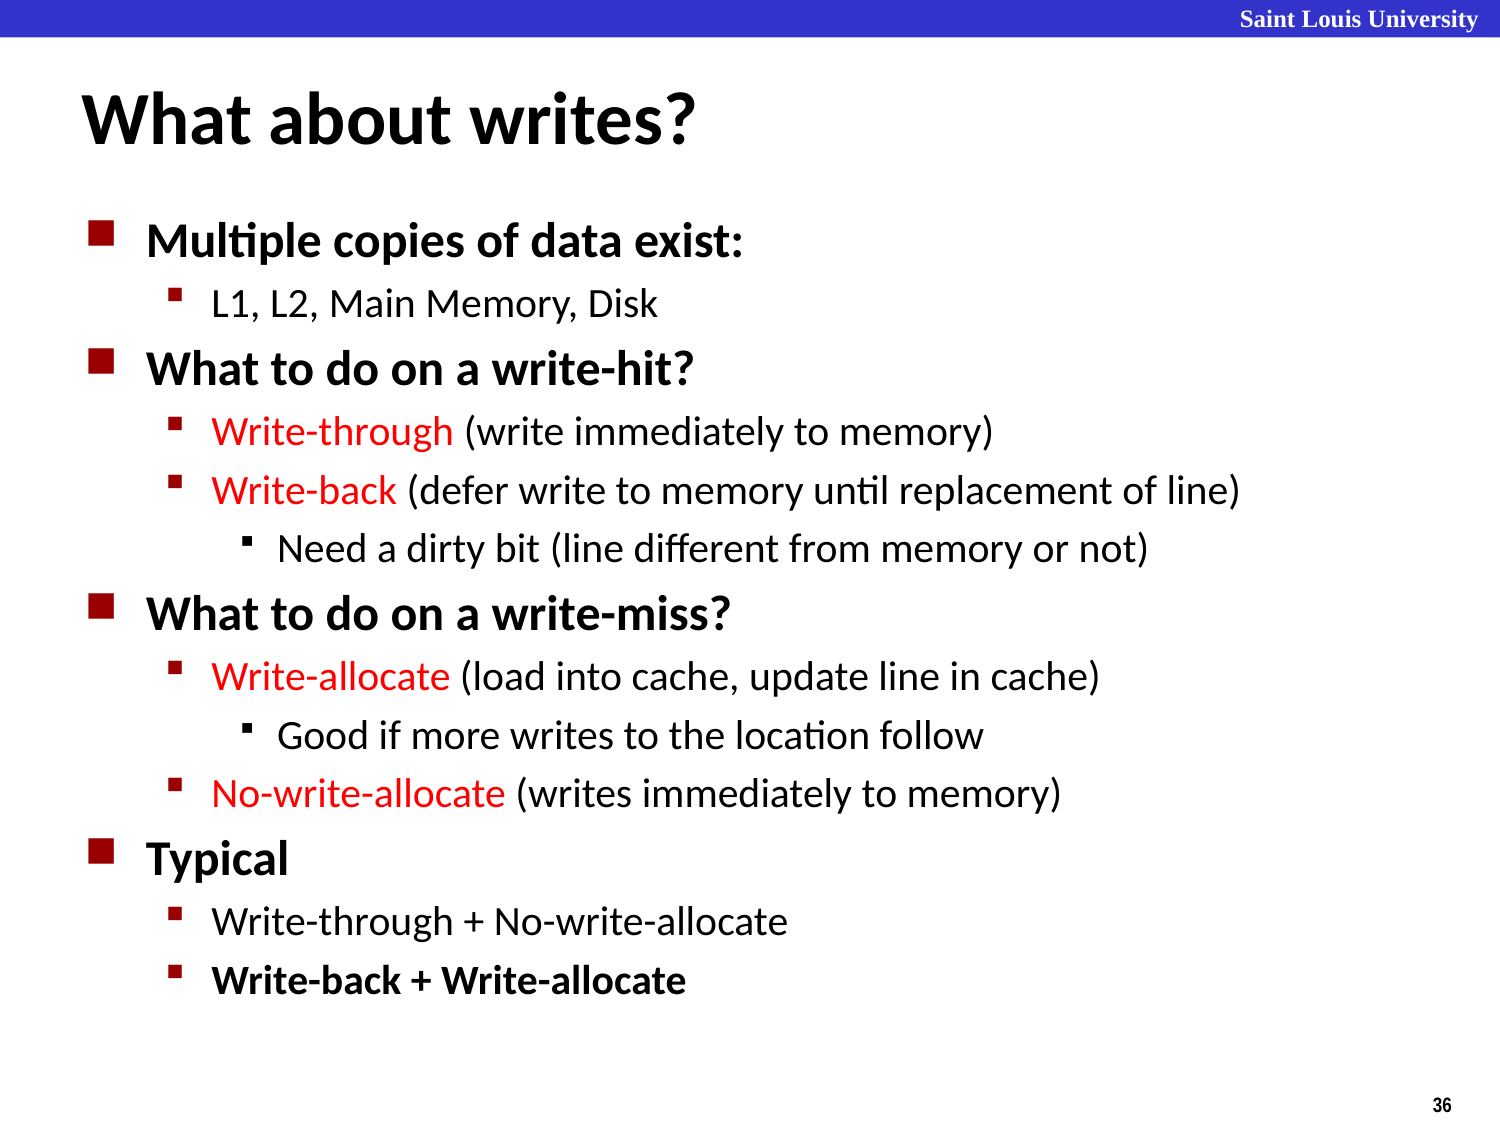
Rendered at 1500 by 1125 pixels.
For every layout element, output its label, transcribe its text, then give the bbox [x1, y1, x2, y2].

title What about writes? [66, 50, 1497, 180]
list Multiple copies of data exist: L1, L2, Main Memory, Disk What to do on a write-hit? Write-through (write immediately to memory) Write-back (defer write to memory until replacement of line) Need a dirty bit (line different from memory or not) What to do on a write-miss? Write-allocate (load into cache, update line in cache) Good if more writes to the location follow No-write-allocate (writes immediately to memory) Typical Write-through + No-write-allocate Write-back + Write-allocate [74, 199, 1438, 1074]
